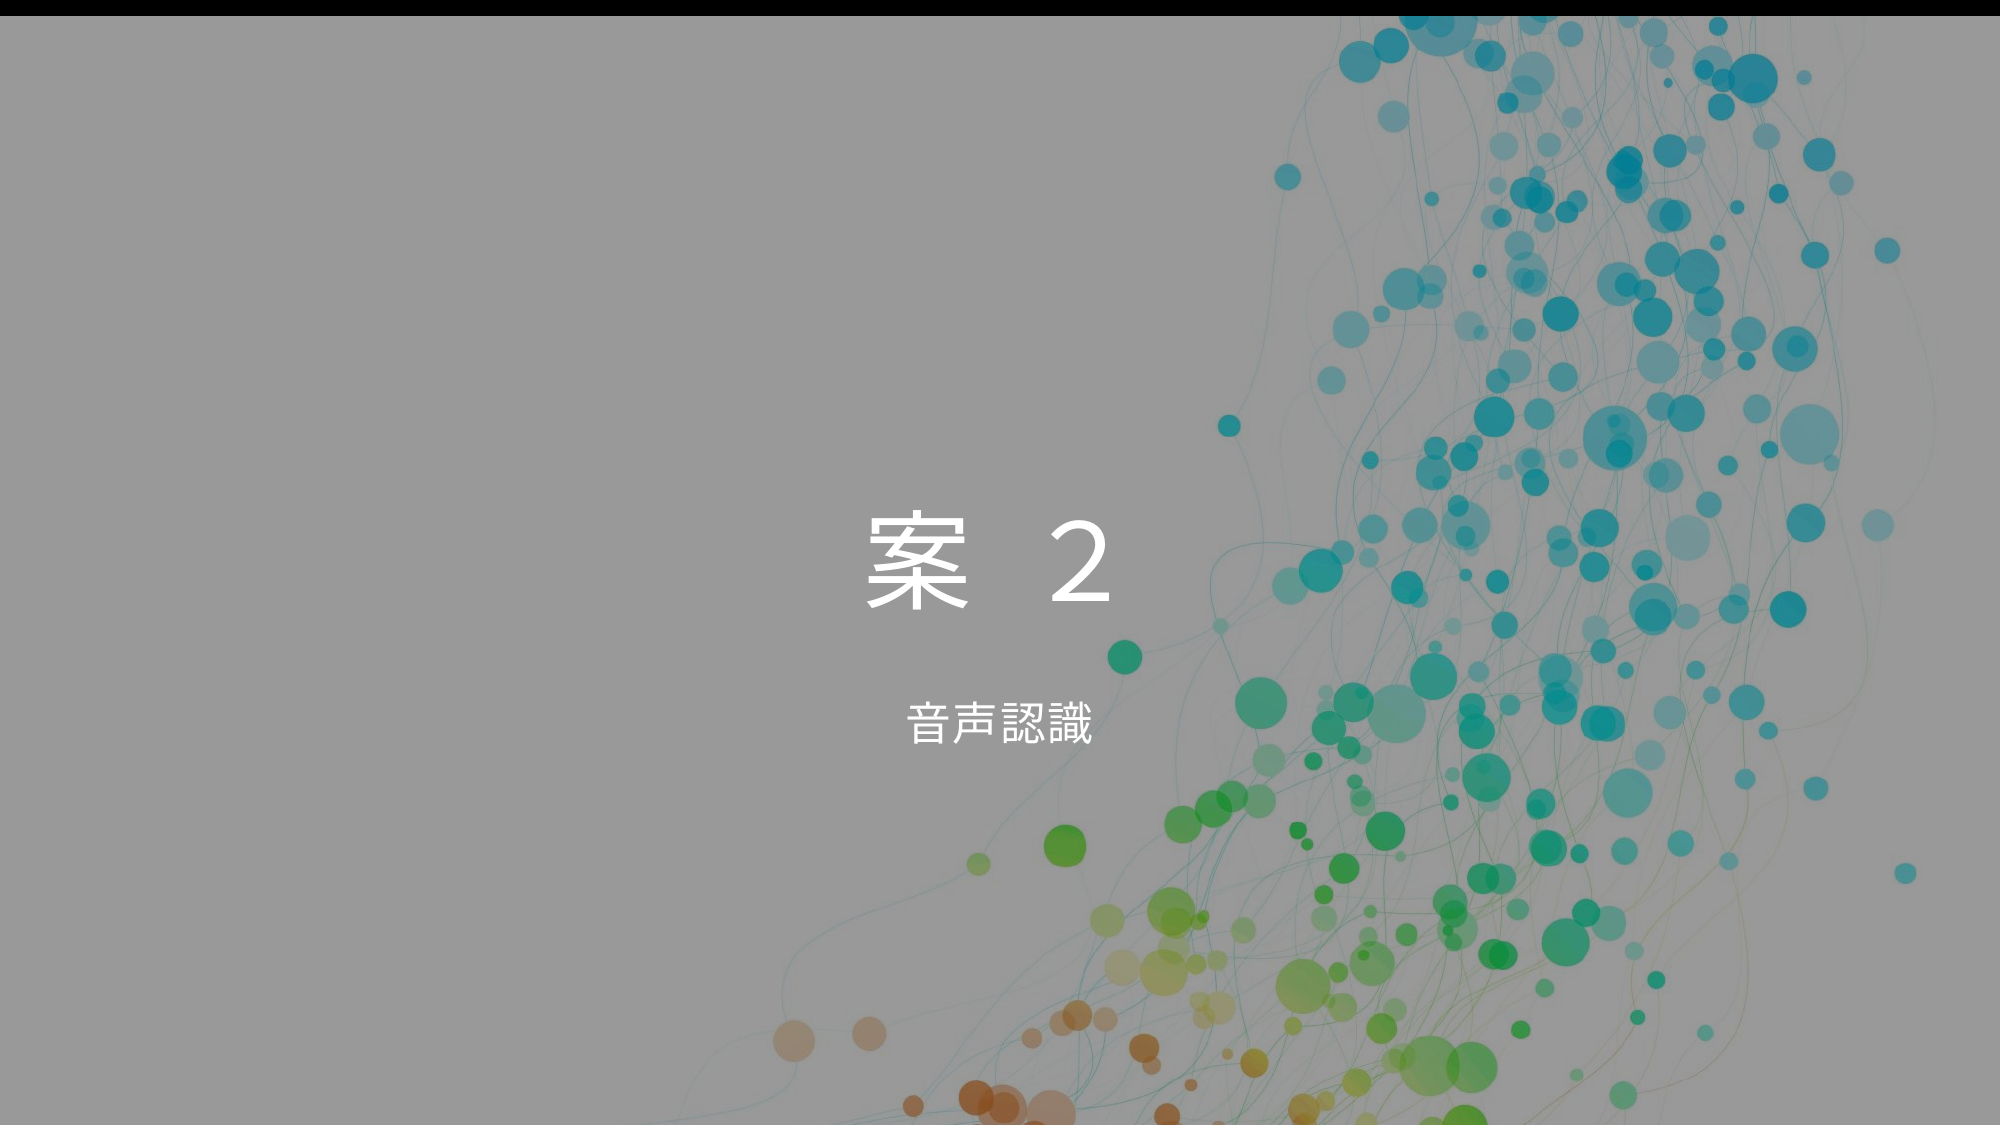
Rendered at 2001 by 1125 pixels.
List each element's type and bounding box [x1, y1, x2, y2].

text_box [0, 0, 2000, 16]
picture [0, 16, 2000, 1125]
